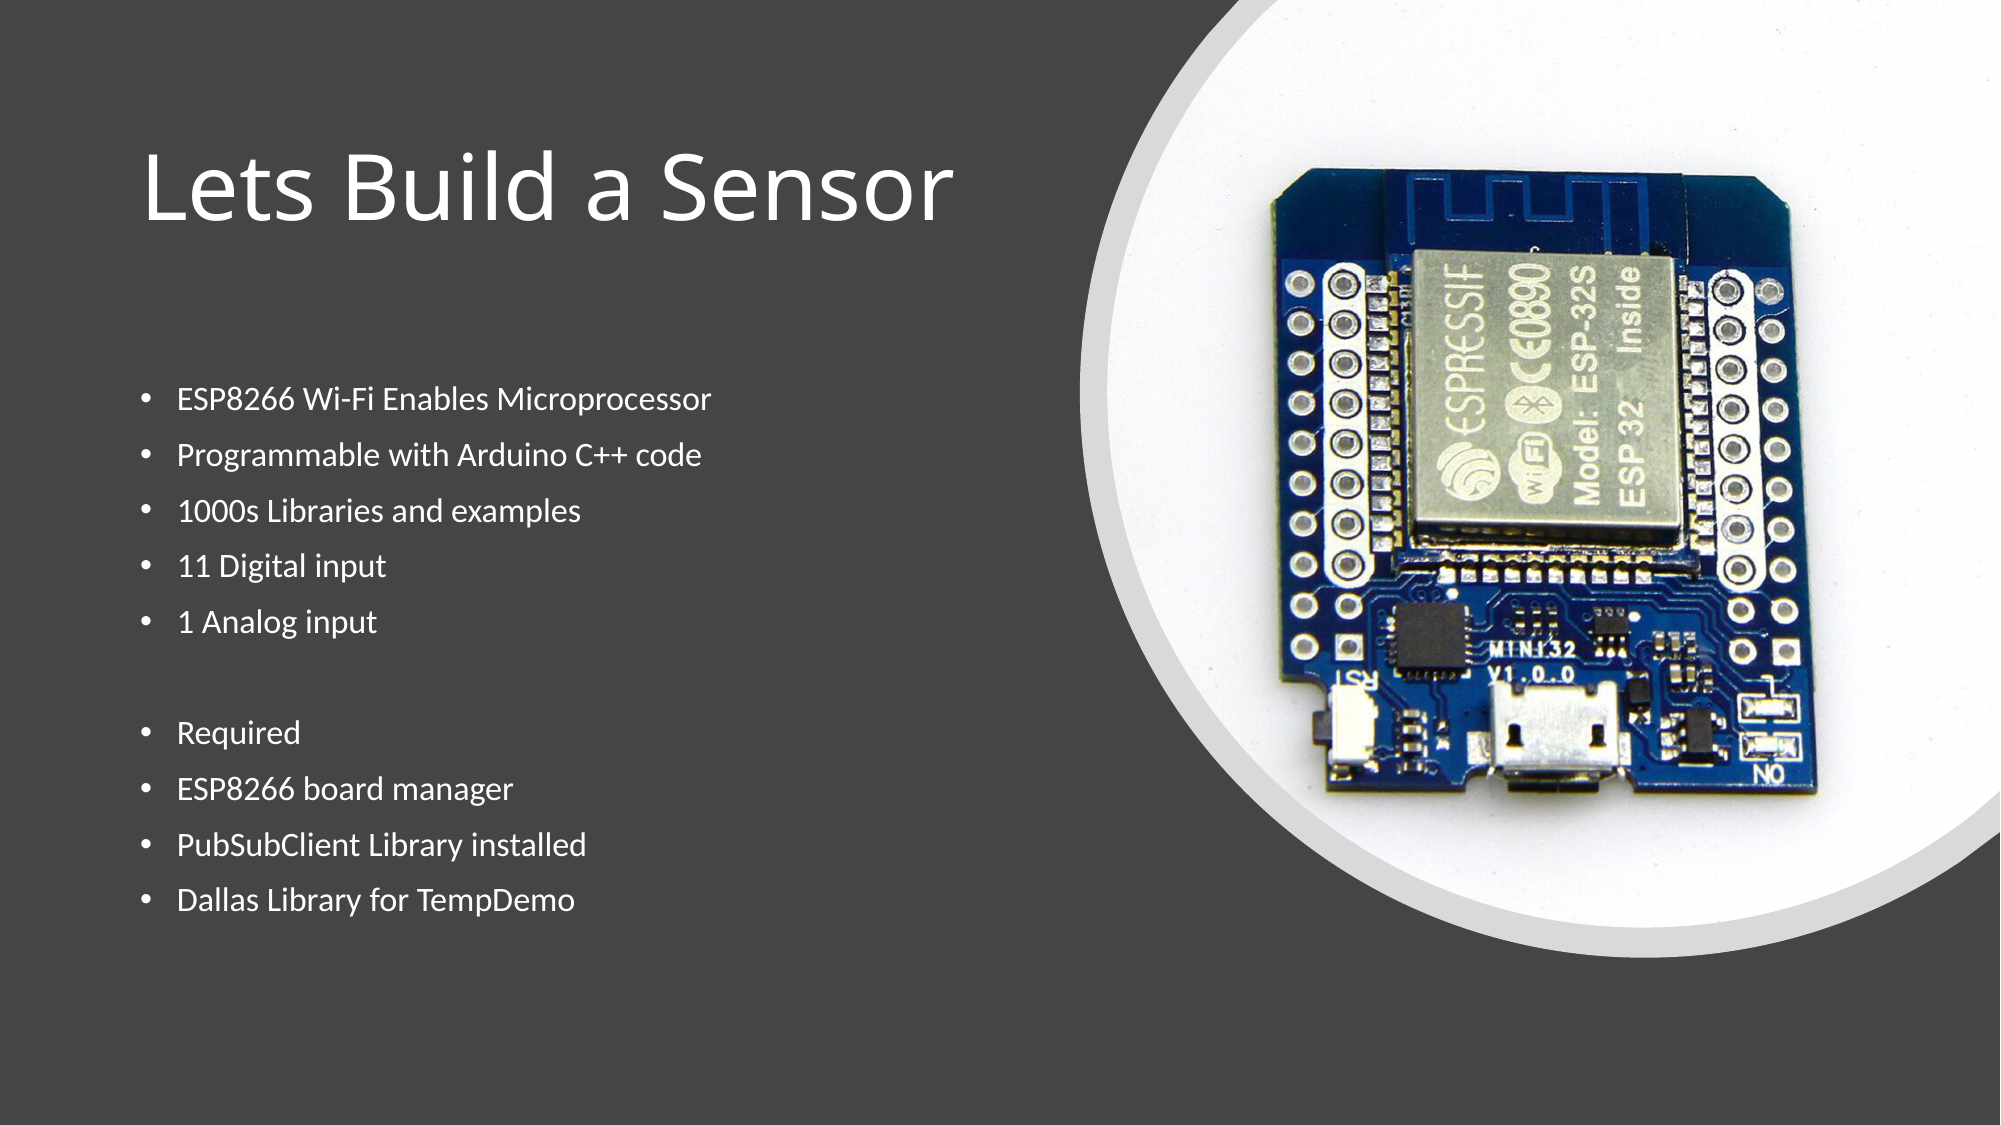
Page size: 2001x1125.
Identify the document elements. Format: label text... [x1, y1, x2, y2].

list ESP8266 Wi-Fi Enables Microprocessor Programmable with Arduino C++ code 1000s Libraries and examples 11 Digital input 1 Analog input Required ESP8266 board manager PubSubClient Library installed Dallas Library for TempDemo [125, 373, 997, 928]
text_box [1460, 928, 1830, 959]
text_box [1078, 215, 1107, 570]
picture [1107, 0, 2000, 928]
title Lets Build a Sensor [125, 131, 997, 350]
